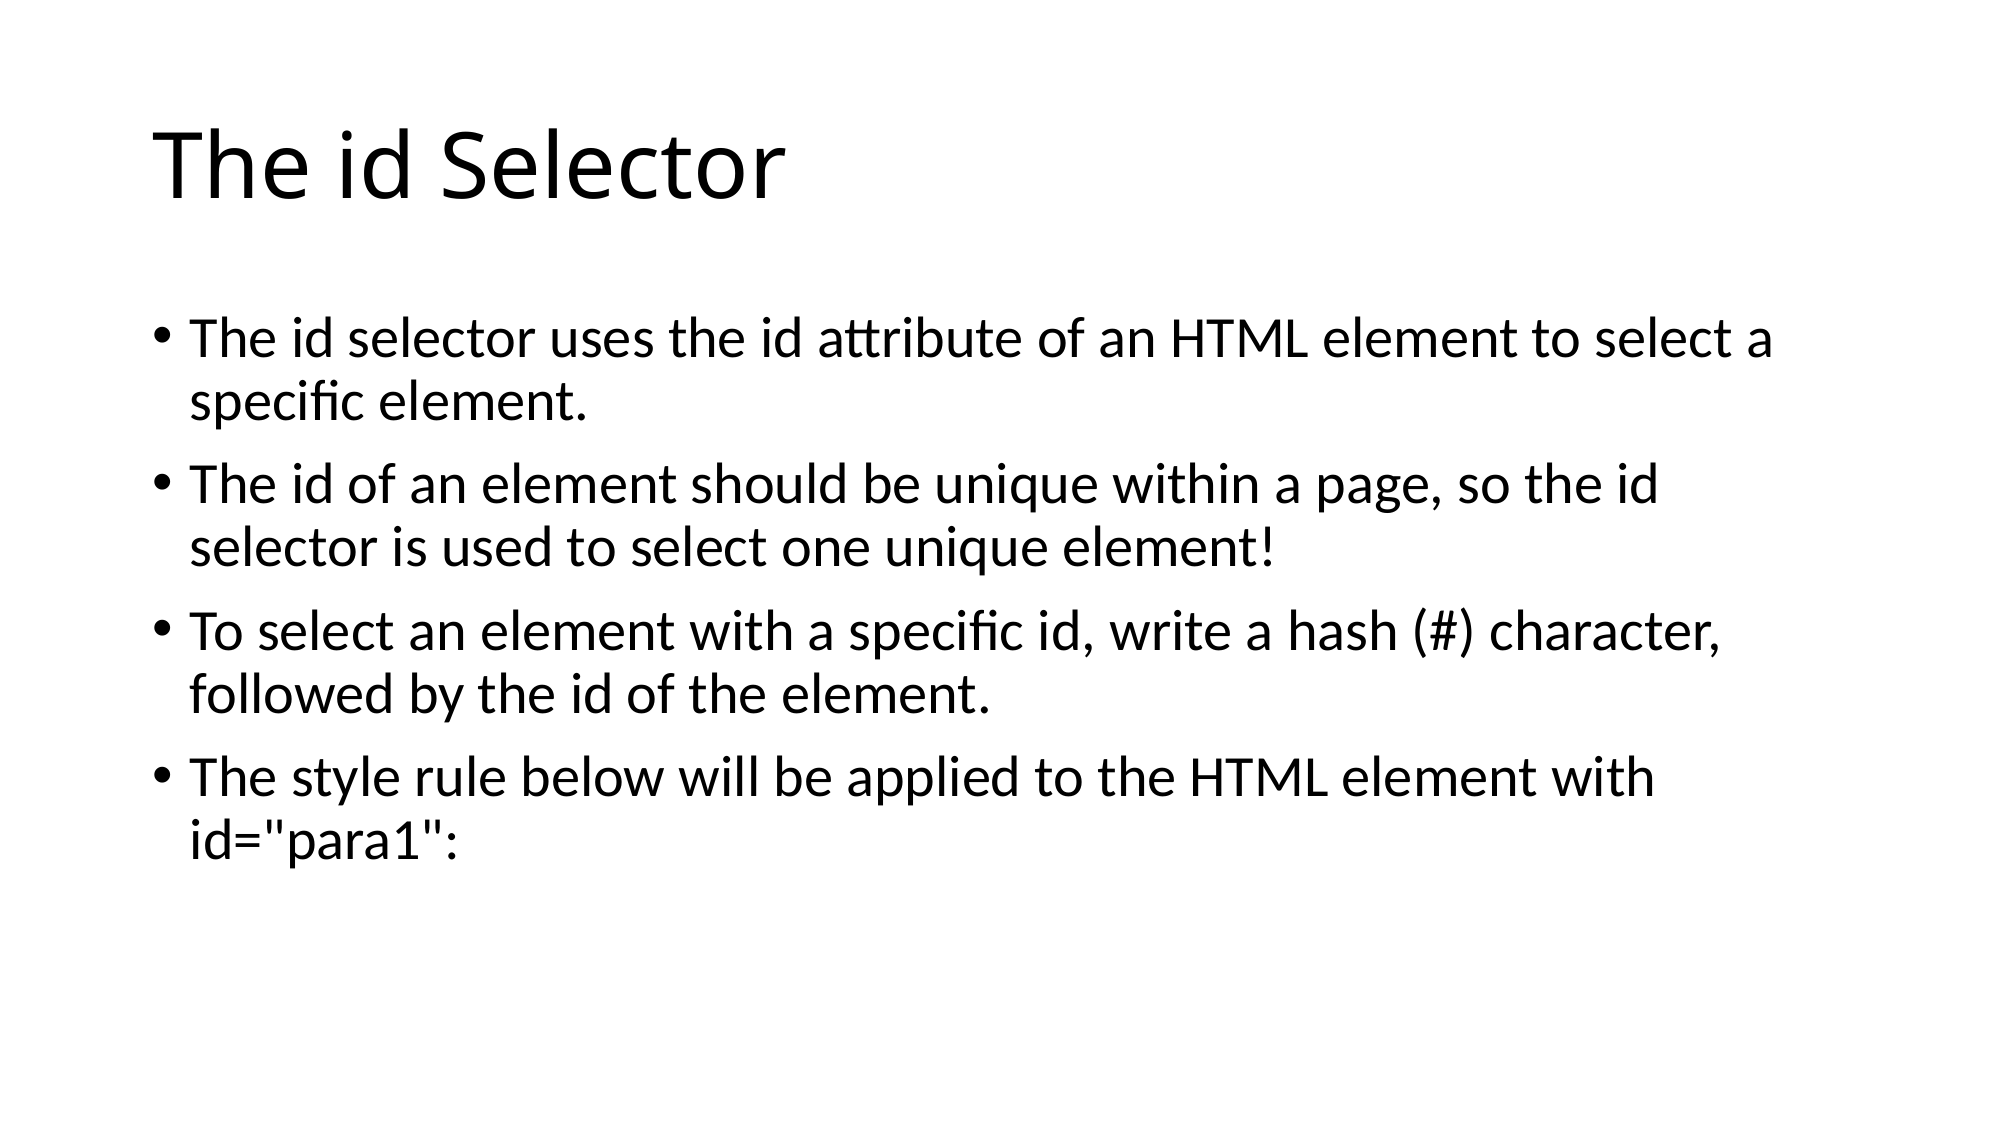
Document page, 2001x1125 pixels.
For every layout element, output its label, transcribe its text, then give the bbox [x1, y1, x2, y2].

title The id Selector [137, 59, 1863, 278]
list The id selector uses the id attribute of an HTML element to select a specific element. The id of an element should be unique within a page, so the id selector is used to select one unique element! To select an element with a specific id, write a hash (#) character, followed by the id of the element. The style rule below will be applied to the HTML element with id="para1": [137, 299, 1863, 1014]
